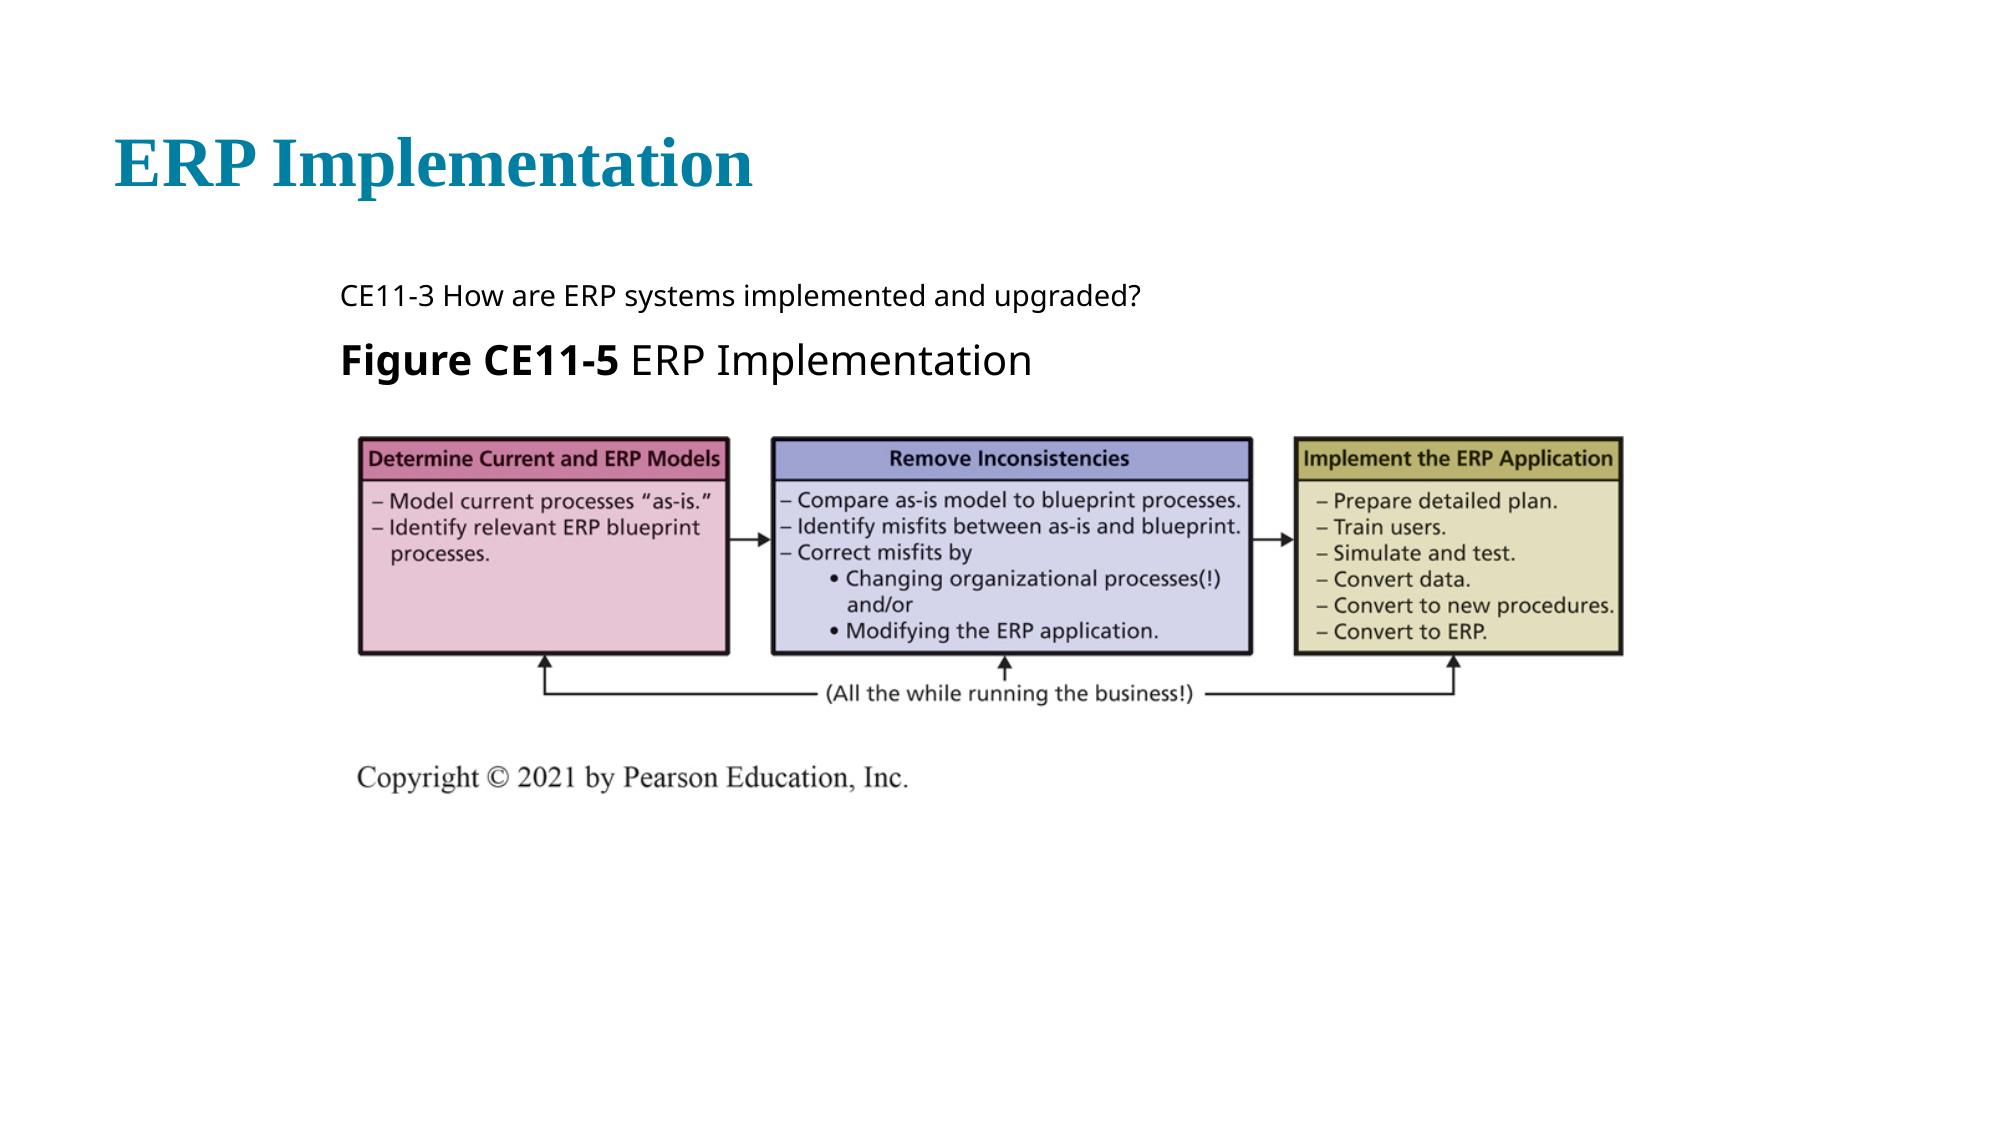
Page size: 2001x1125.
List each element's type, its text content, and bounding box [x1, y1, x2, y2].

picture [356, 435, 1625, 795]
title E R P Implementation [99, 35, 1900, 216]
list CE 11-3 How are E R P systems implemented and upgraded? Figure C E 11-5 E R P Implementation [324, 262, 1675, 389]
